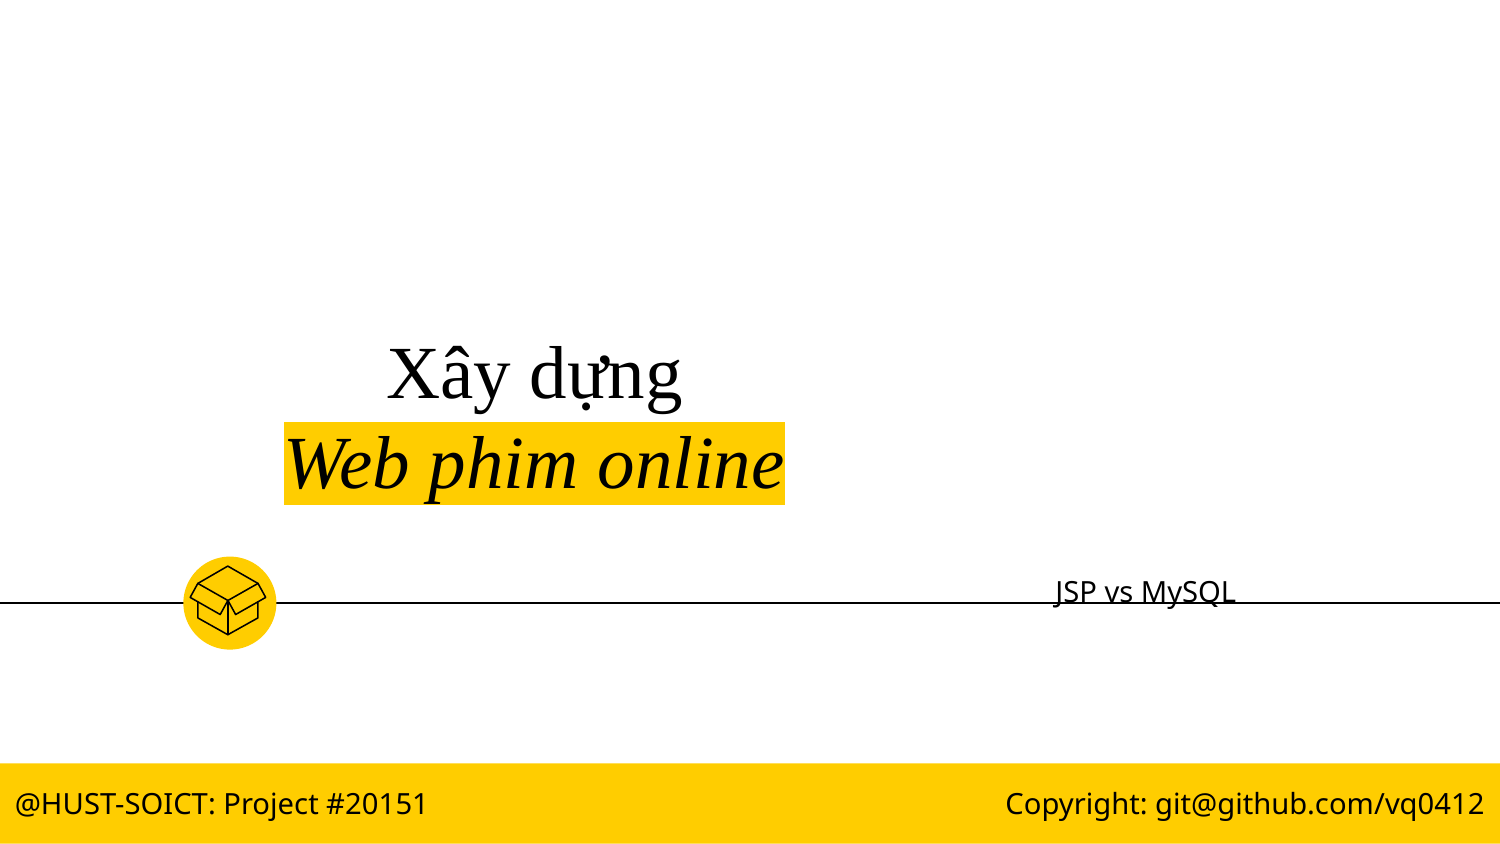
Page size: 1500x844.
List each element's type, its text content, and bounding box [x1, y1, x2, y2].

text_box Copyright: git@github.com/vq0412 [844, 778, 1500, 828]
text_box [189, 565, 266, 635]
text_box @HUST-SOICT: Project #20151 [0, 778, 479, 828]
text_box JSP vs MySQL [1040, 566, 1500, 616]
text_box [0, 763, 1500, 844]
title Xây dựng Web phim online [163, 328, 906, 519]
